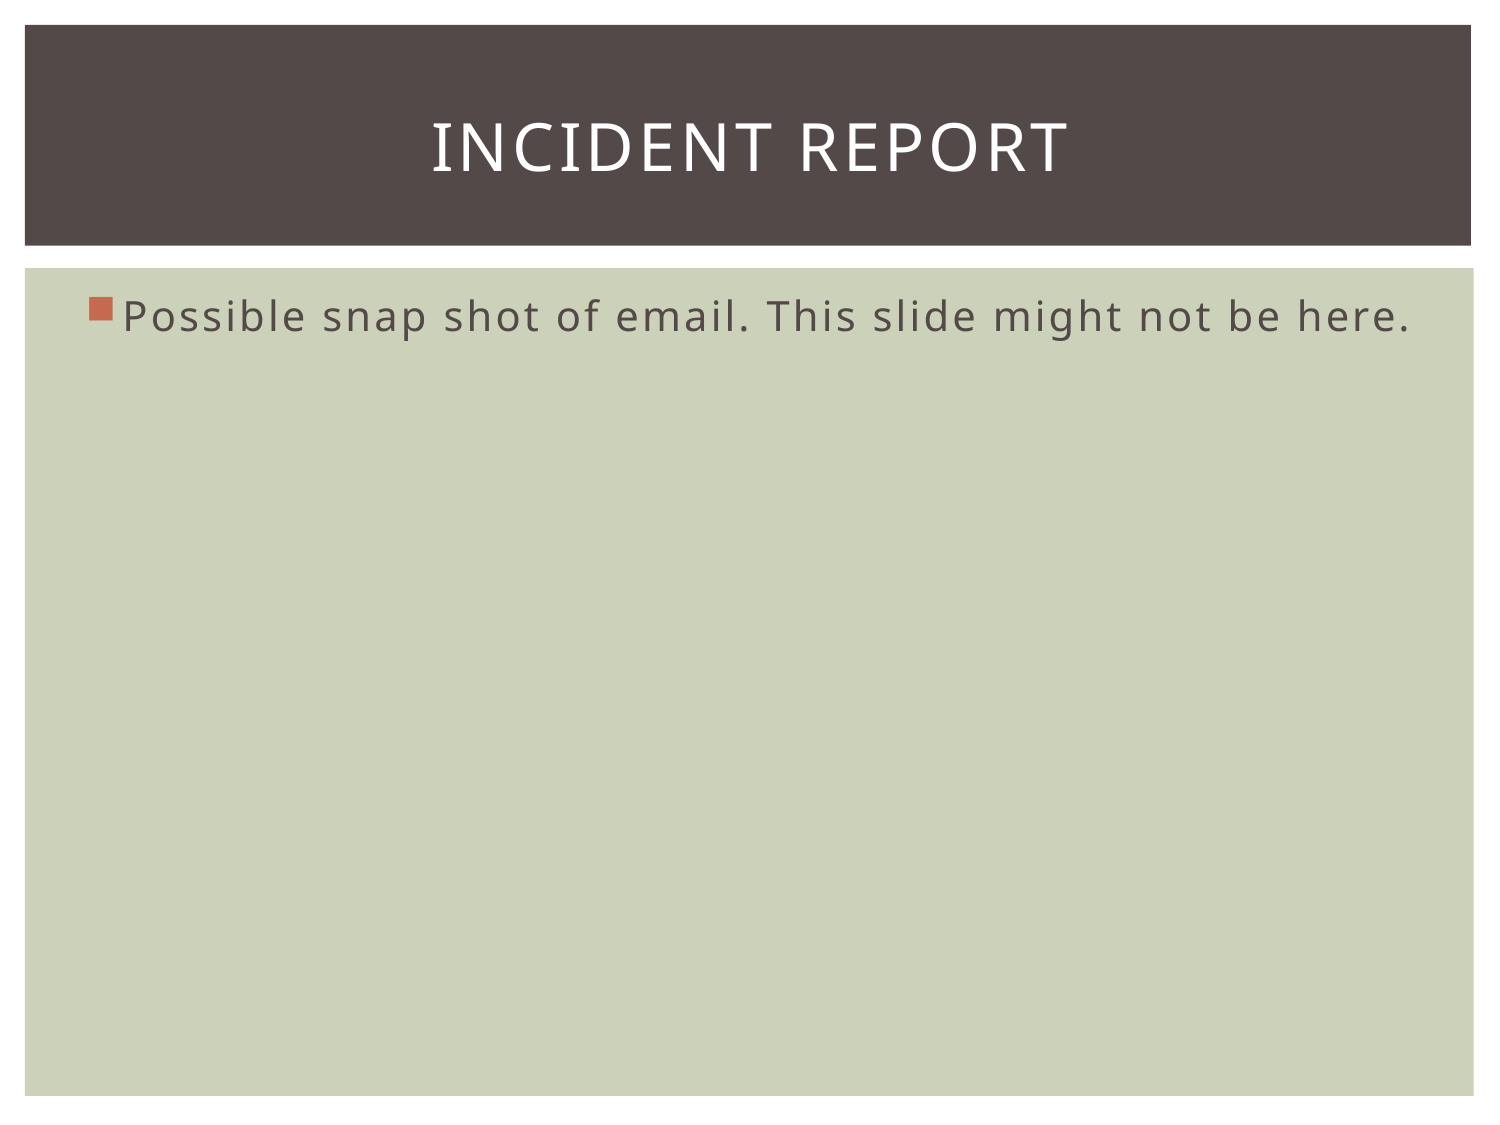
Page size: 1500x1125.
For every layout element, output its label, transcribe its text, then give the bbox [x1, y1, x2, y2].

list Possible snap shot of email. This slide might not be here. [62, 281, 1442, 1005]
title Incident Report [62, 58, 1438, 232]
